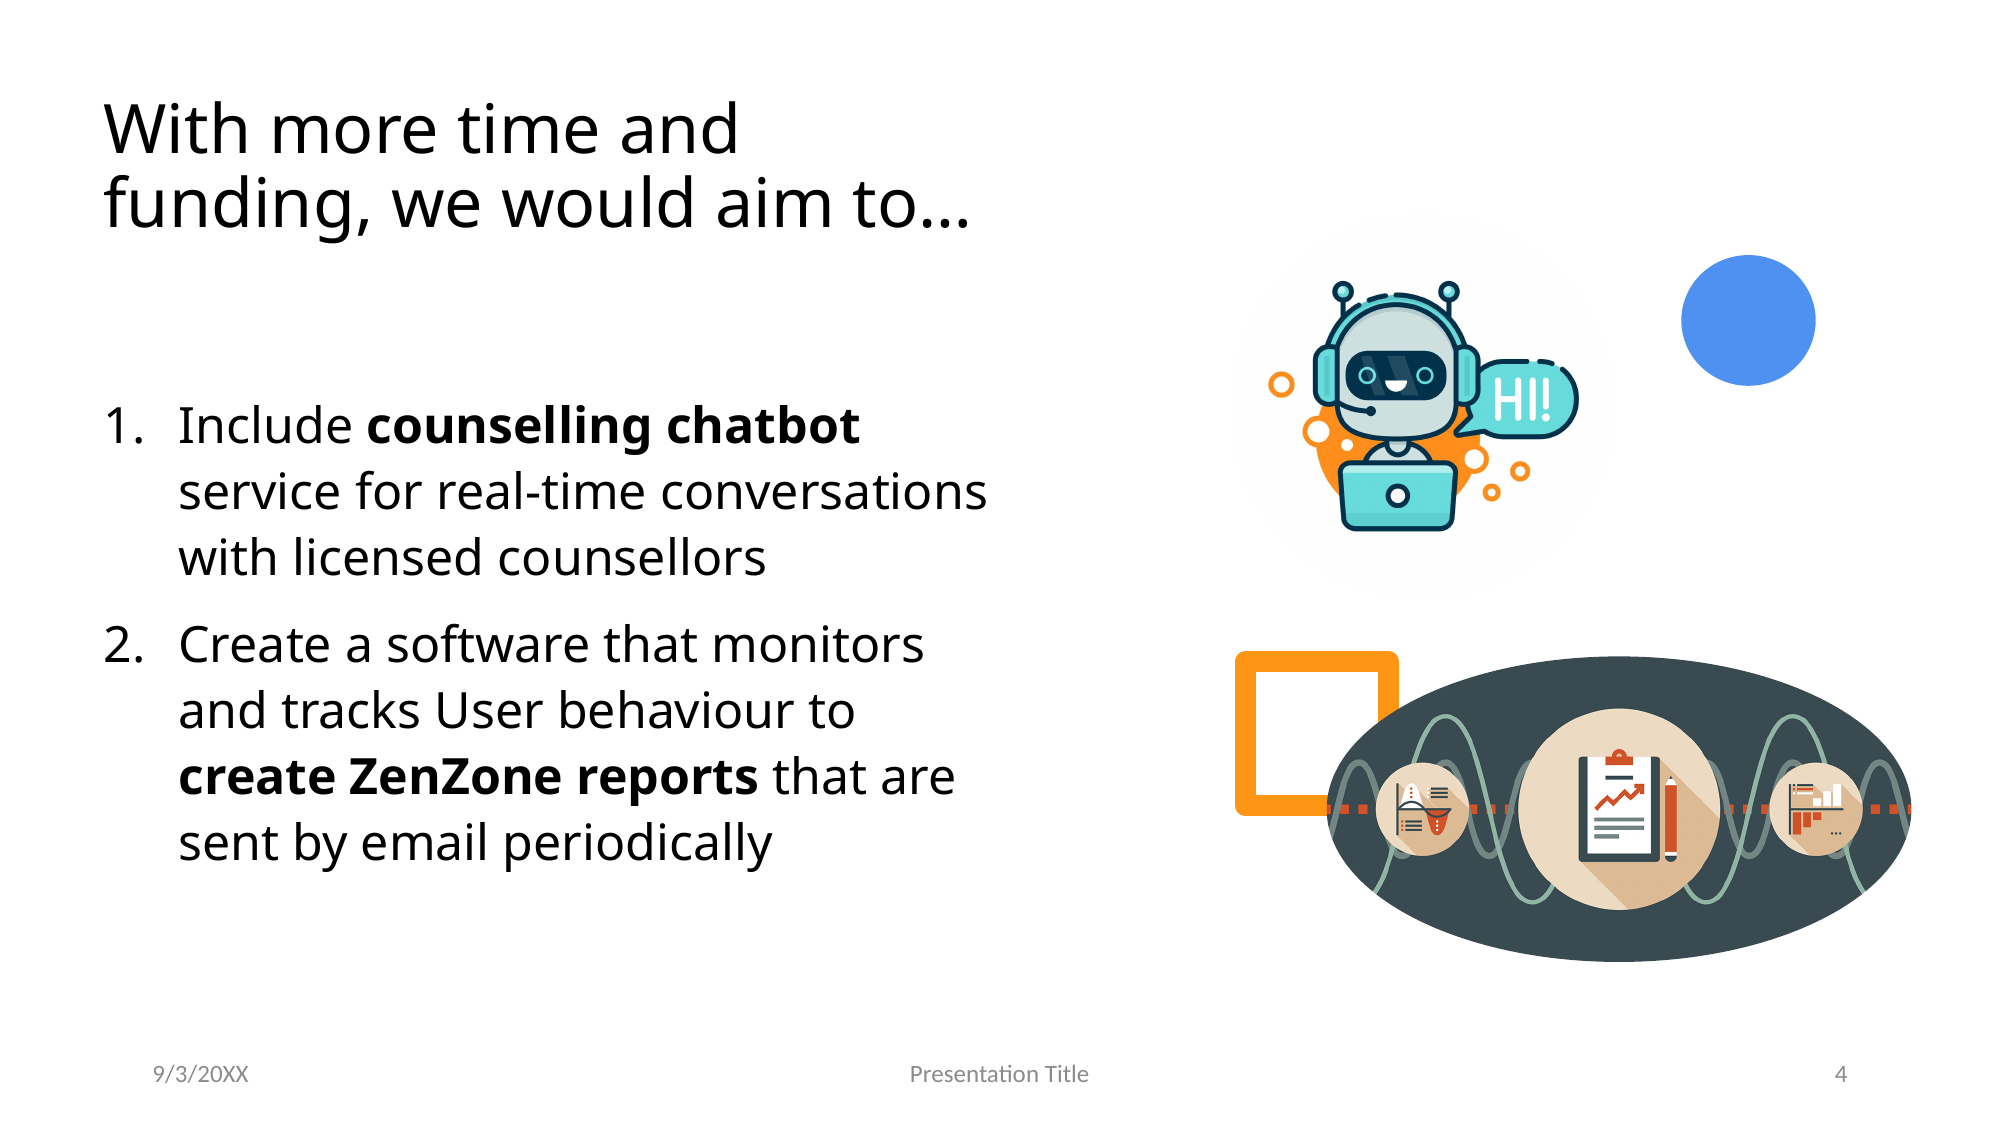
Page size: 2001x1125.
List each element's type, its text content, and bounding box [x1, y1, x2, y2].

title With more time and funding, we would aim to… [88, 59, 1041, 278]
list Include counselling chatbot service for real-time conversations with licensed counsellors Create a software that monitors and tracks User behaviour to create ZenZone reports that are sent by email periodically [88, 299, 1041, 1014]
slide_number 4 [1412, 1042, 1863, 1103]
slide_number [137, 1042, 588, 1103]
picture [1231, 214, 1616, 598]
footer Presentation Title [662, 1042, 1338, 1103]
picture [1326, 656, 1912, 962]
